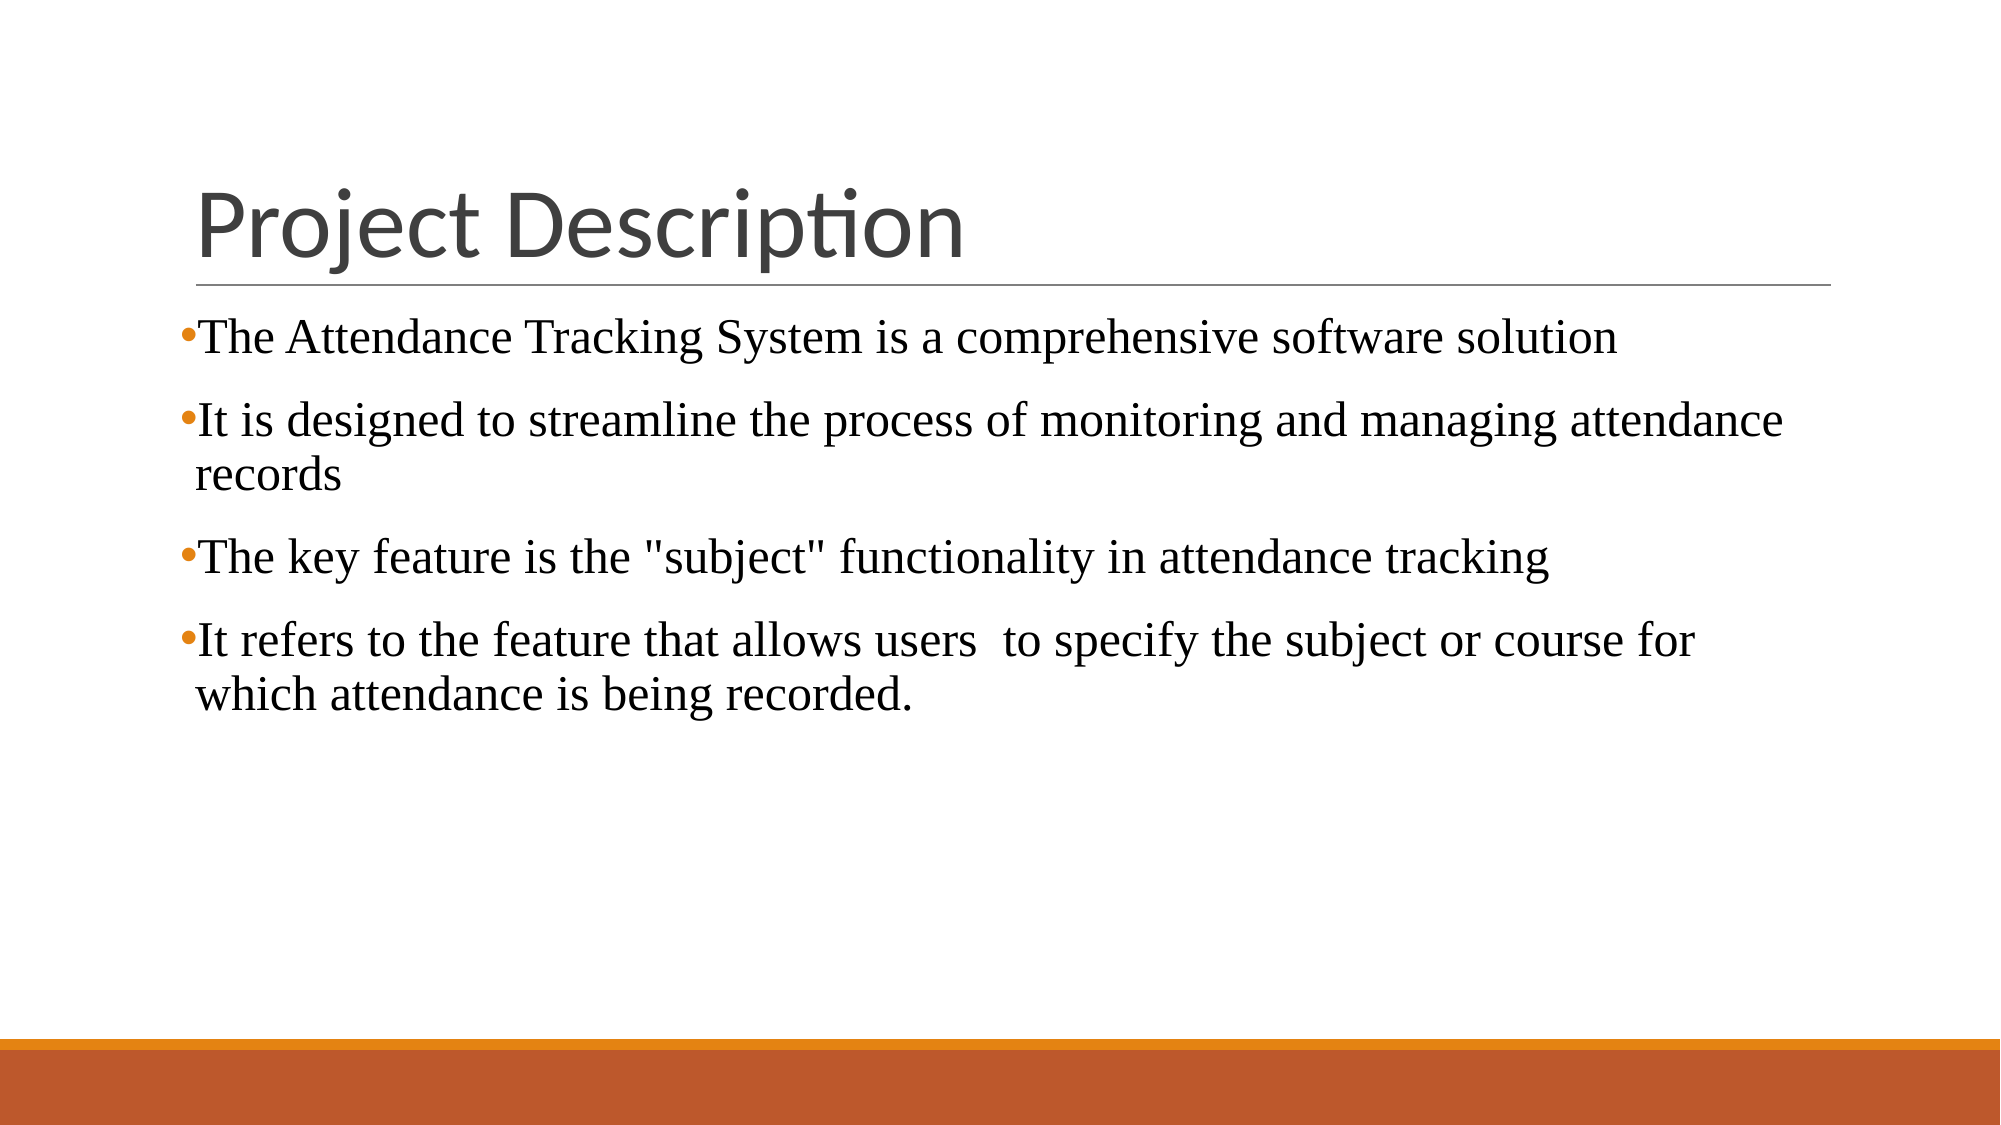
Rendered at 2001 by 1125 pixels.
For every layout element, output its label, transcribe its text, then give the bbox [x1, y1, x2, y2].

title Project Description [180, 47, 1830, 285]
list The Attendance Tracking System is a comprehensive software solution It is designed to streamline the process of monitoring and managing attendance records The key feature is the "subject" functionality in attendance tracking It refers to the feature that allows users to specify the subject or course for which attendance is being recorded. [180, 302, 1830, 963]
